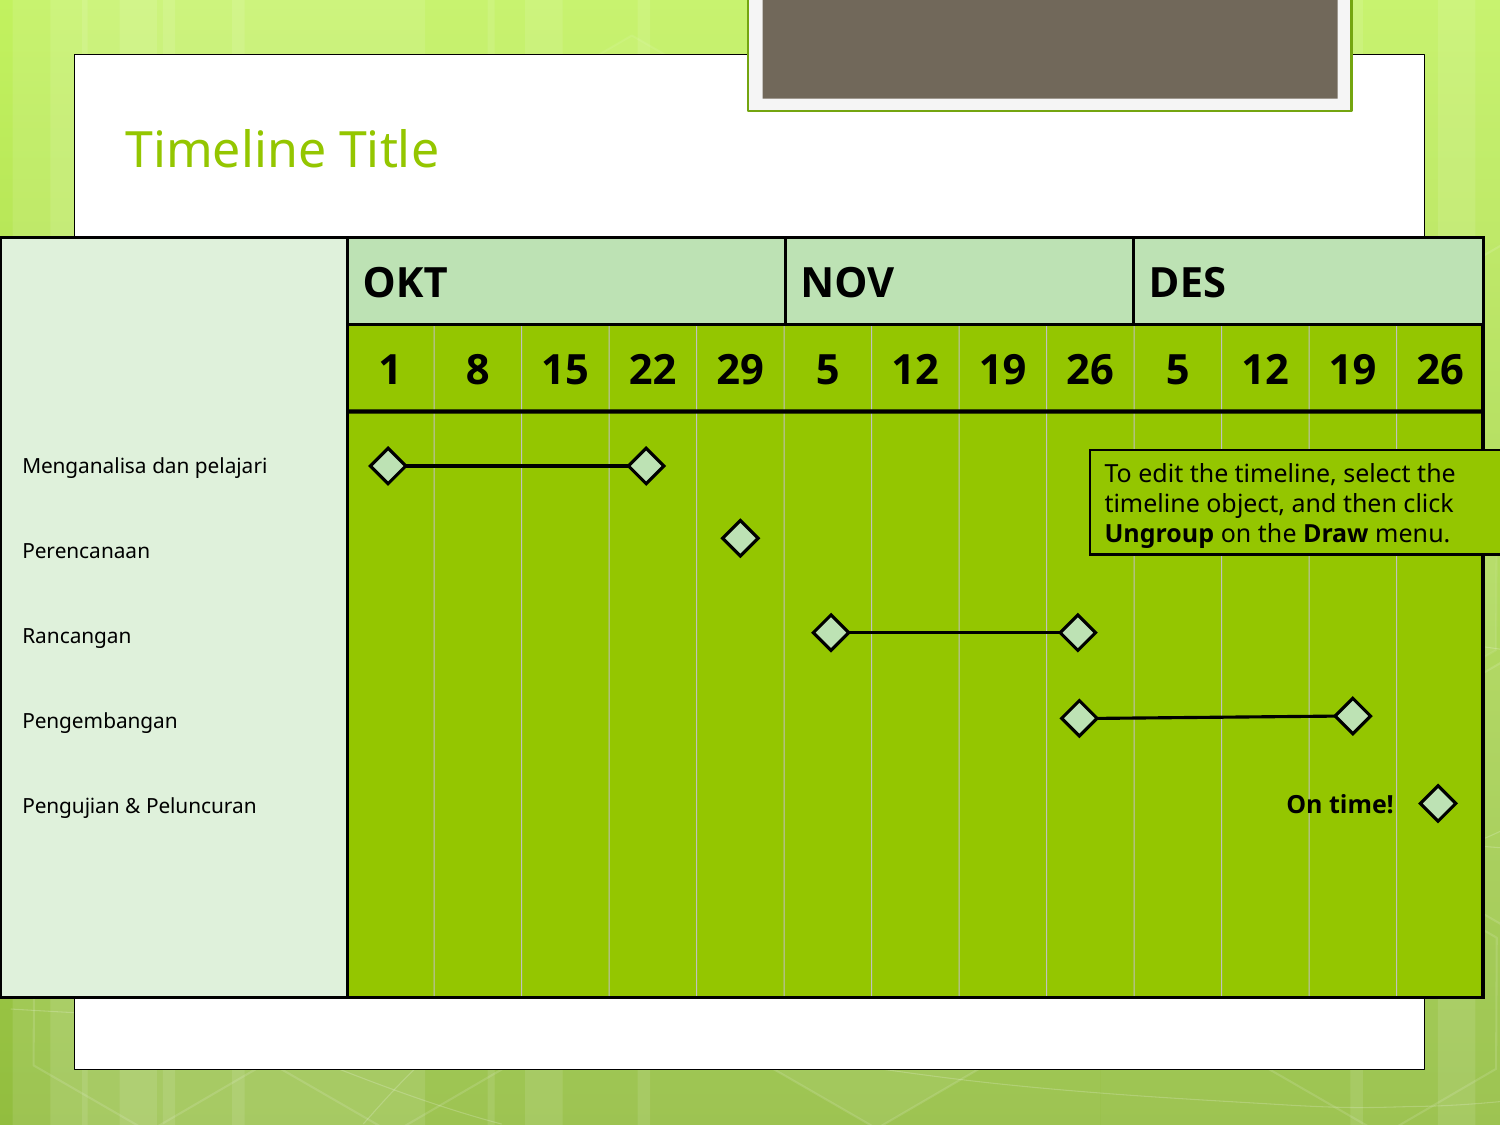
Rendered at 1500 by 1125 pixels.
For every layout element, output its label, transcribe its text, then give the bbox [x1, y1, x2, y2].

text_box [347, 412, 1483, 998]
text_box DES [1133, 237, 1484, 325]
text_box OKT [347, 237, 786, 325]
text_box [1420, 785, 1456, 822]
text_box [786, 237, 1133, 325]
text_box [370, 448, 405, 484]
text_box [813, 614, 849, 651]
text_box [722, 520, 759, 557]
text_box [1061, 700, 1096, 737]
text_box [1060, 614, 1096, 651]
text_box To edit the timeline, select the timeline object, and then click Ungroup on the Draw menu. [1089, 450, 1500, 555]
text_box [629, 448, 664, 484]
title Timeline Title [110, 109, 1500, 185]
text_box [1336, 698, 1371, 734]
text_box Menganalisa dan pelajari Perencanaan Rancangan Pengembangan Pengujian & Peluncuran [0, 237, 347, 998]
text_box [347, 325, 1483, 411]
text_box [1096, 715, 1336, 719]
